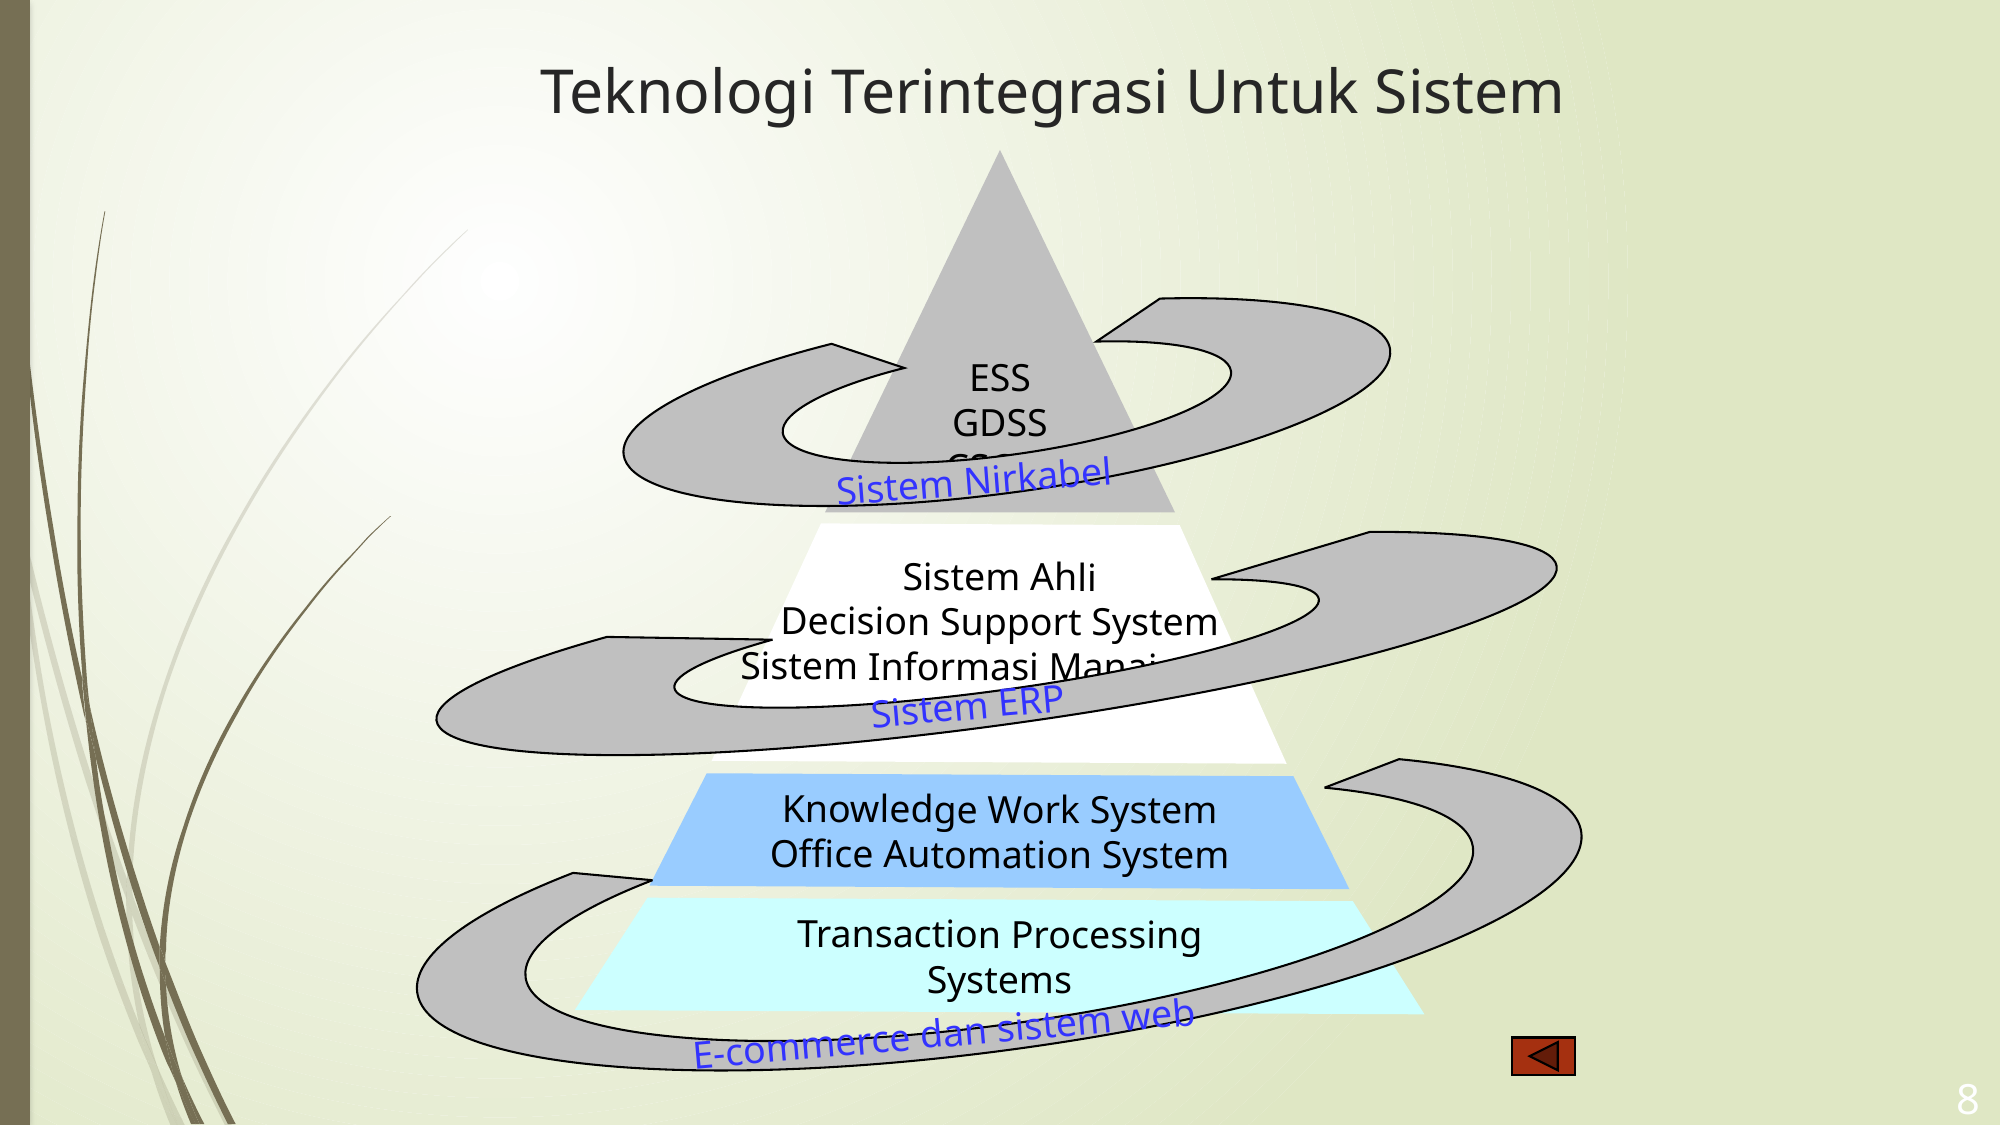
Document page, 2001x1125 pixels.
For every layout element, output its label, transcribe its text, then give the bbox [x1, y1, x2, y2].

text_box E-commerce dan sistem web [676, 1046, 1193, 1092]
text_box [1512, 1046, 1575, 1075]
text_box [374, 162, 1651, 1038]
slide_number 8 [1811, 1082, 1996, 1120]
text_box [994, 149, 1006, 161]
title Teknologi Terintegrasi Untuk Sistem [525, 45, 1675, 150]
text_box [490, 1046, 678, 1070]
